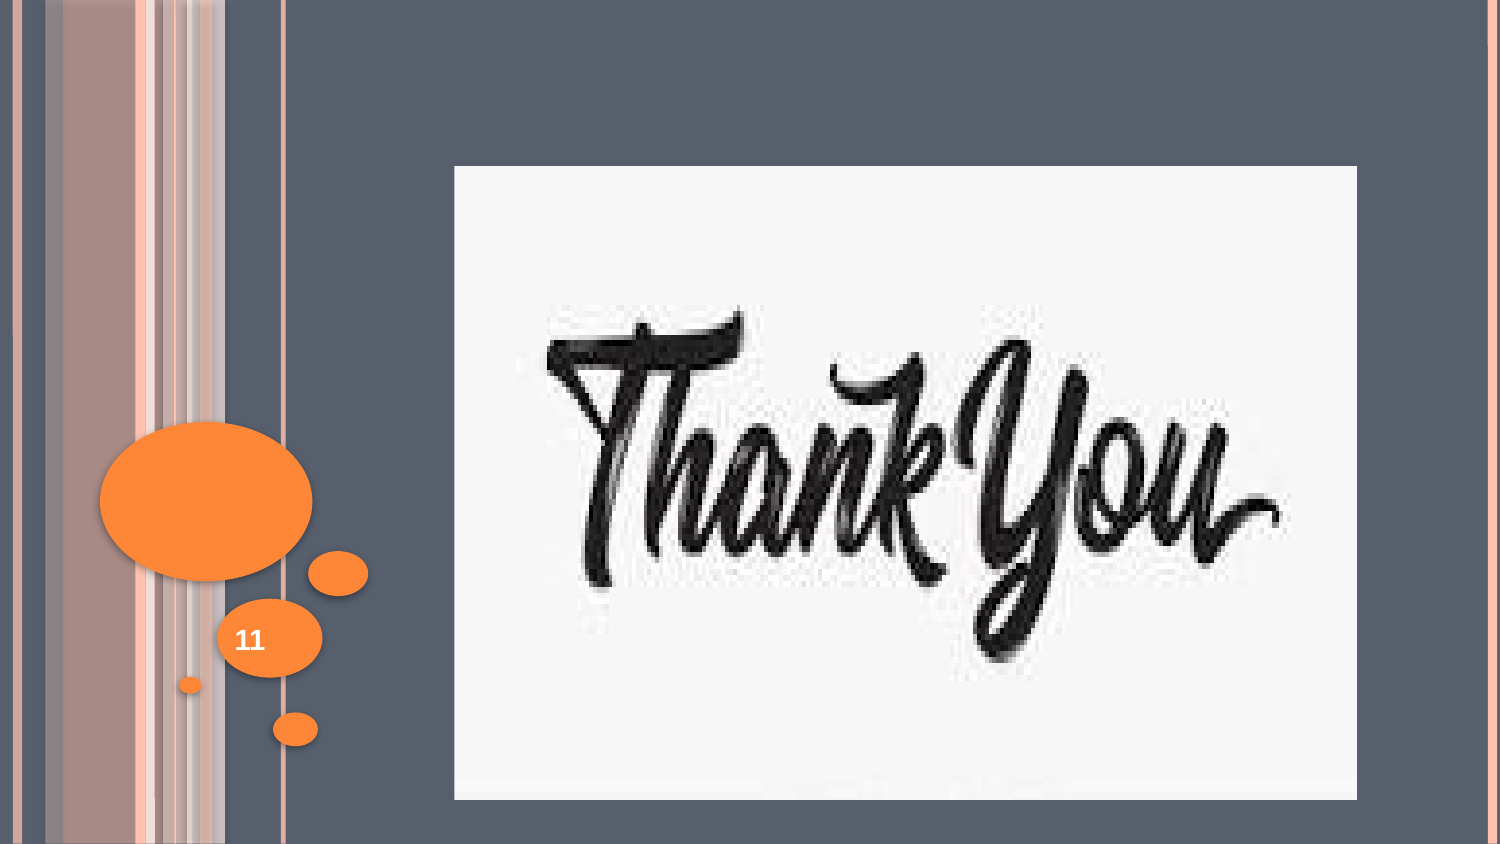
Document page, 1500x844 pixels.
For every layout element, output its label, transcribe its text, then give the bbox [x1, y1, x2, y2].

slide_number 11 [219, 606, 320, 670]
picture [453, 165, 1358, 800]
